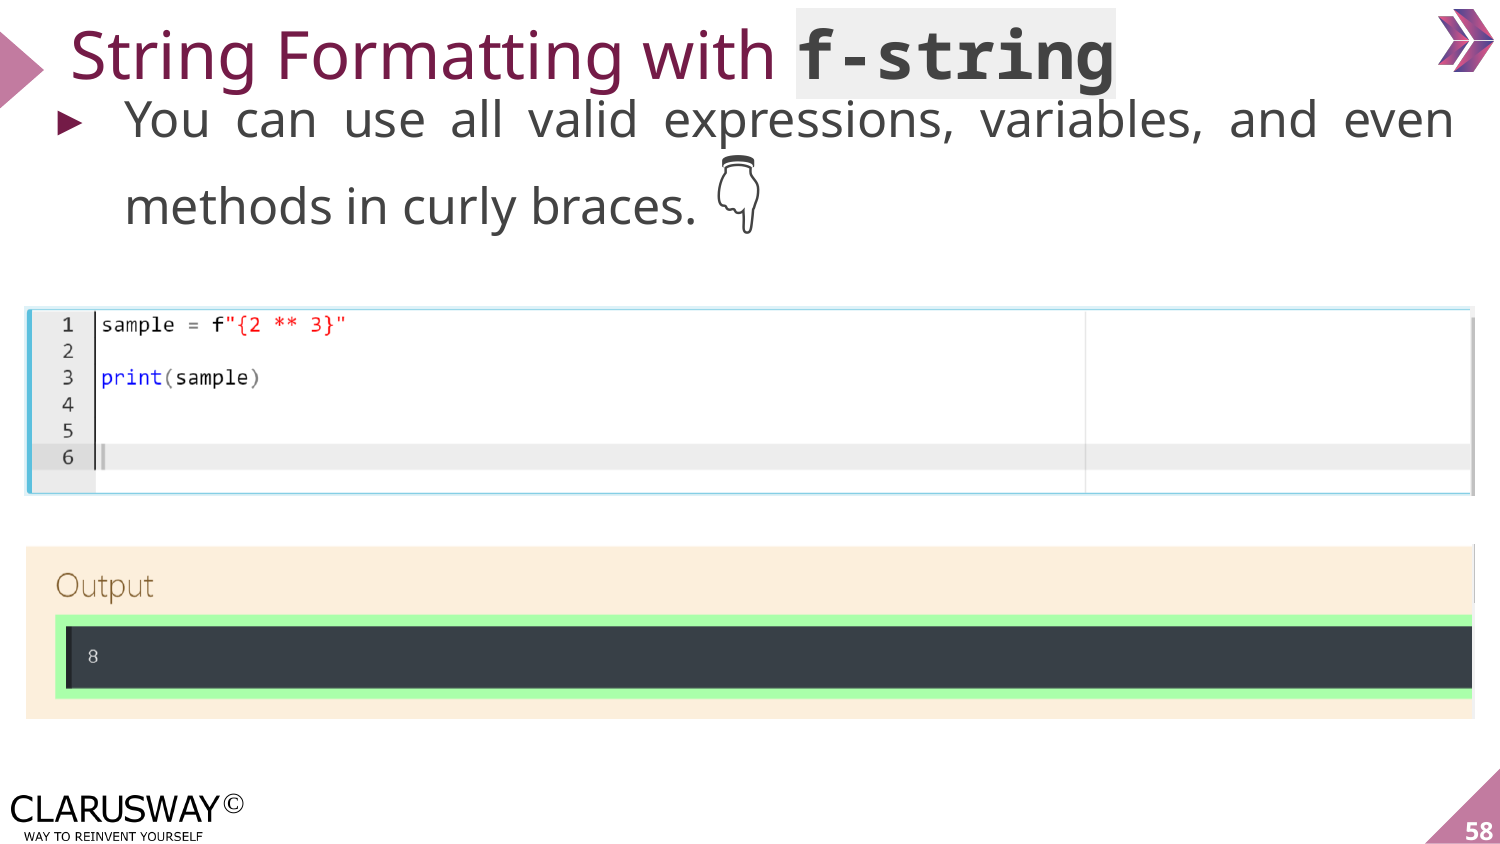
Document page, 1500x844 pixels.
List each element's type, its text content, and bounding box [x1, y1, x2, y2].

picture [1438, 9, 1494, 72]
picture [11, 795, 220, 841]
slide_number ‹#› [1411, 773, 1494, 844]
text_box String Formatting with f-string [70, 28, 1429, 81]
subtitle You can use all valid expressions, variables, and even methods in curly braces. 👇 [49, 81, 1457, 282]
picture [24, 306, 1476, 496]
picture [24, 544, 1476, 719]
